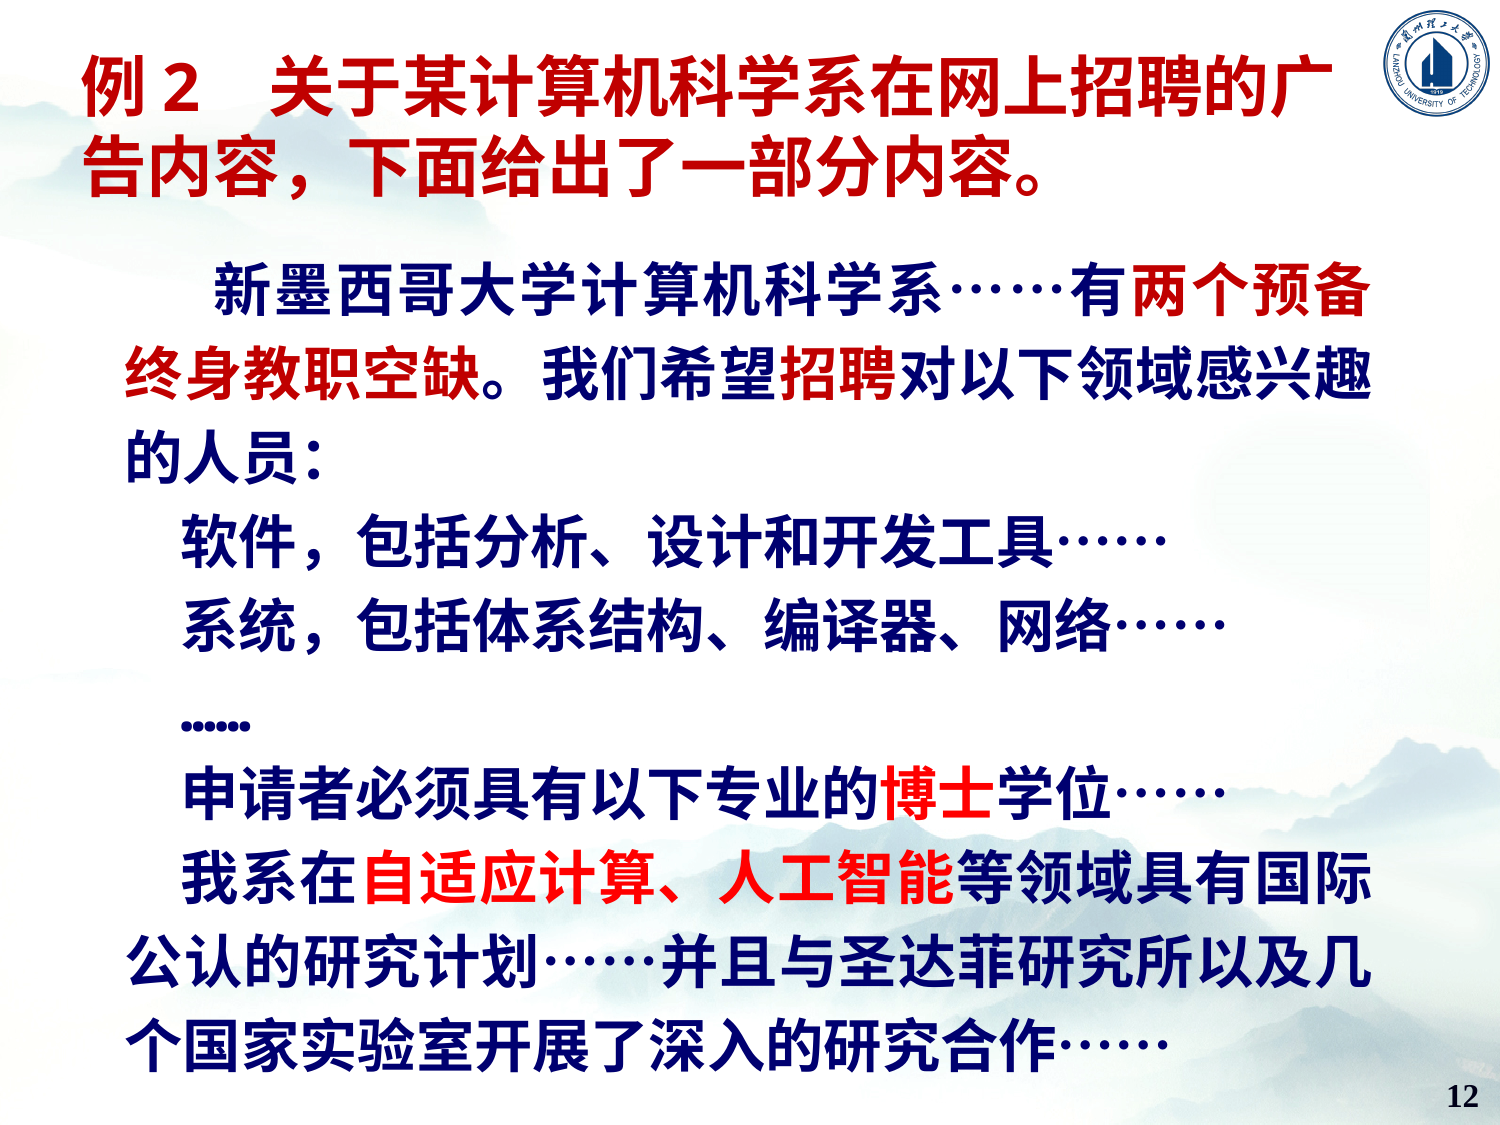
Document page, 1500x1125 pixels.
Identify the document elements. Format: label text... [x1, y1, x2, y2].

picture [0, 0, 1500, 1125]
slide_number 12 [1181, 1066, 1495, 1125]
title 例2 关于某计算机科学系在网上招聘的广告内容，下面给出了一部分内容。 [64, 30, 1370, 219]
list 新墨西哥大学计算机科学系……有两个预备终身教职空缺。我们希望招聘对以下领域感兴趣的人员： 软件，包括分析、设计和开发工具…… 系统，包括体系结构、编译器、网络…… …… 申请者必须具有以下专业的博士学位…… 我系在自适应计算、人工智能等领域具有国际公认的研究计划……并且与圣达菲研究所以及几个国家实验室开展了深入的研究合作…… [53, 231, 1388, 1099]
